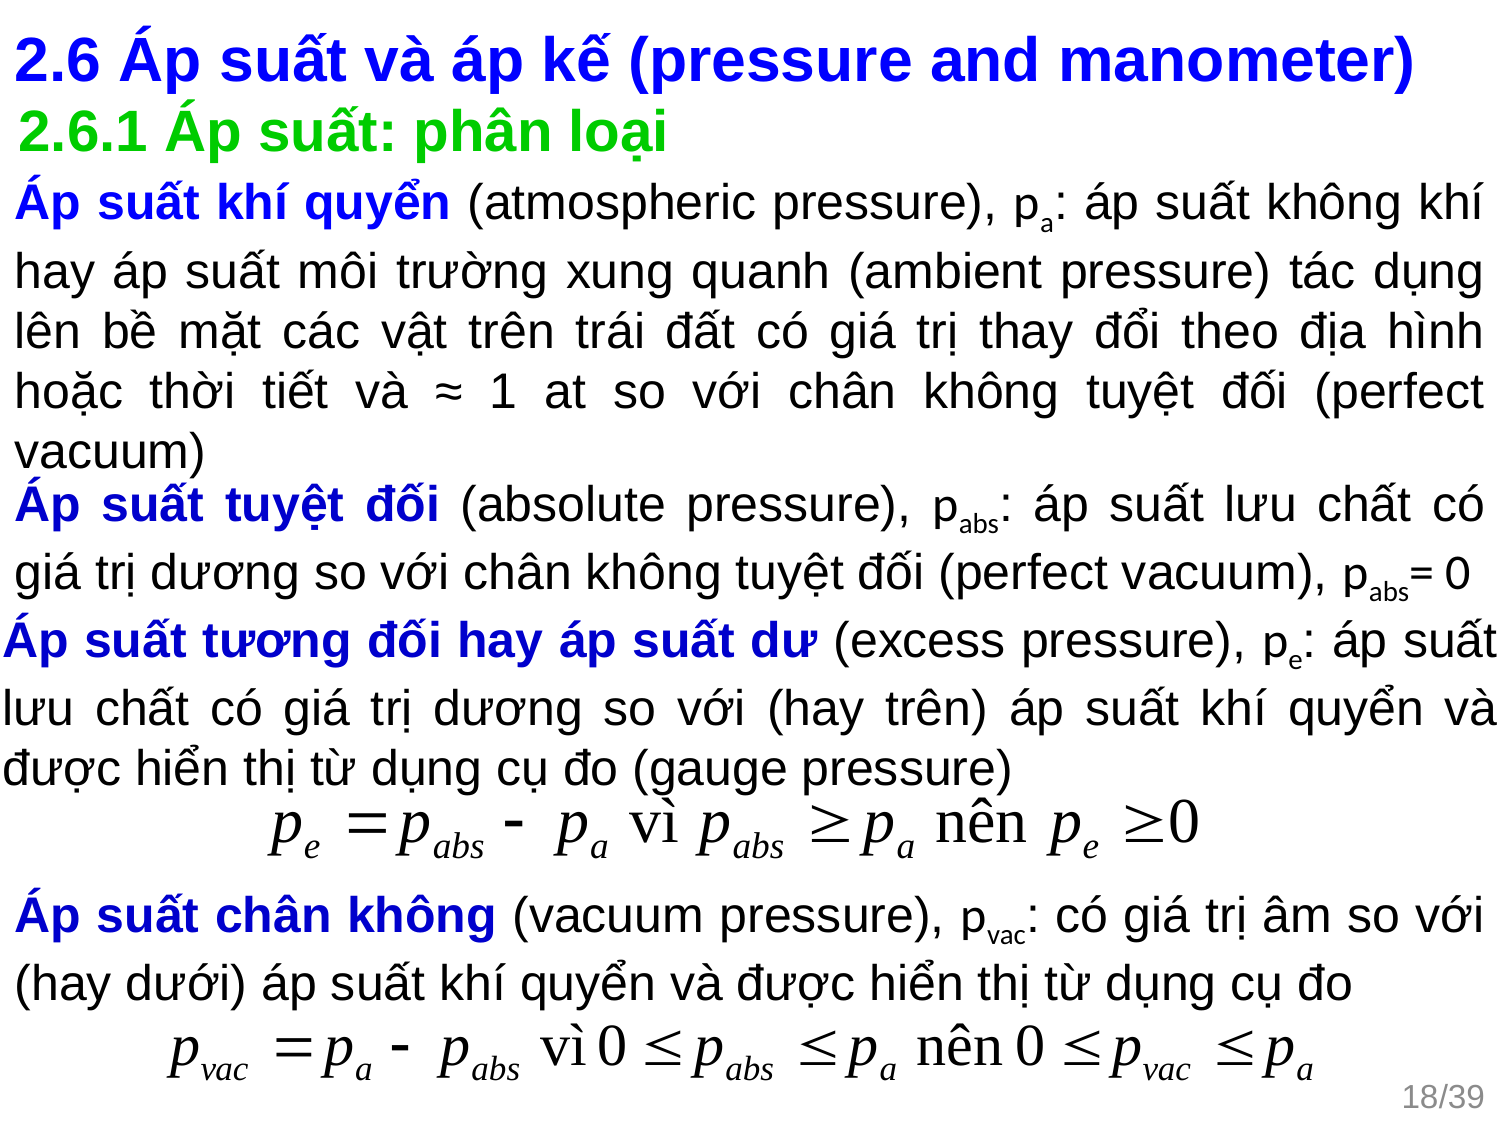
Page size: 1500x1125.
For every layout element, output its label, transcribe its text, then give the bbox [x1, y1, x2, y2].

text_box Áp suất tương đối hay áp suất dư (excess pressure), pe: áp suất lưu chất có giá trị dương so với (hay trên) áp suất khí quyển và được hiển thị từ dụng cụ đo (gauge pressure) [0, 599, 1500, 803]
text_box Áp suất tuyệt đối (absolute pressure), pabs: áp suất lưu chất có giá trị dương so với chân không tuyệt đối (perfect vacuum), pabs= 0 [0, 463, 1500, 599]
slide_number 18/39 [1149, 1065, 1500, 1125]
text_box 2.6 Áp suất và áp kế (pressure and manometer) [0, 0, 1500, 115]
text_box Áp suất khí quyển (atmospheric pressure), pa: áp suất không khí hay áp suất môi trường xung quanh (ambient pressure) tác dụng lên bề mặt các vật trên trái đất có giá trị thay đổi theo địa hình hoặc thời tiết và ≈ 1 at so với chân không tuyệt đối (perfect vacuum) [0, 162, 1500, 463]
text_box Áp suất chân không (vacuum pressure), pvac: có giá trị âm so với (hay dưới) áp suất khí quyển và được hiển thị từ dụng cụ đo [0, 874, 1500, 1018]
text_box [153, 1005, 1347, 1097]
text_box 2.6.1 Áp suất: phân loại [3, 85, 685, 162]
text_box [253, 778, 1214, 876]
